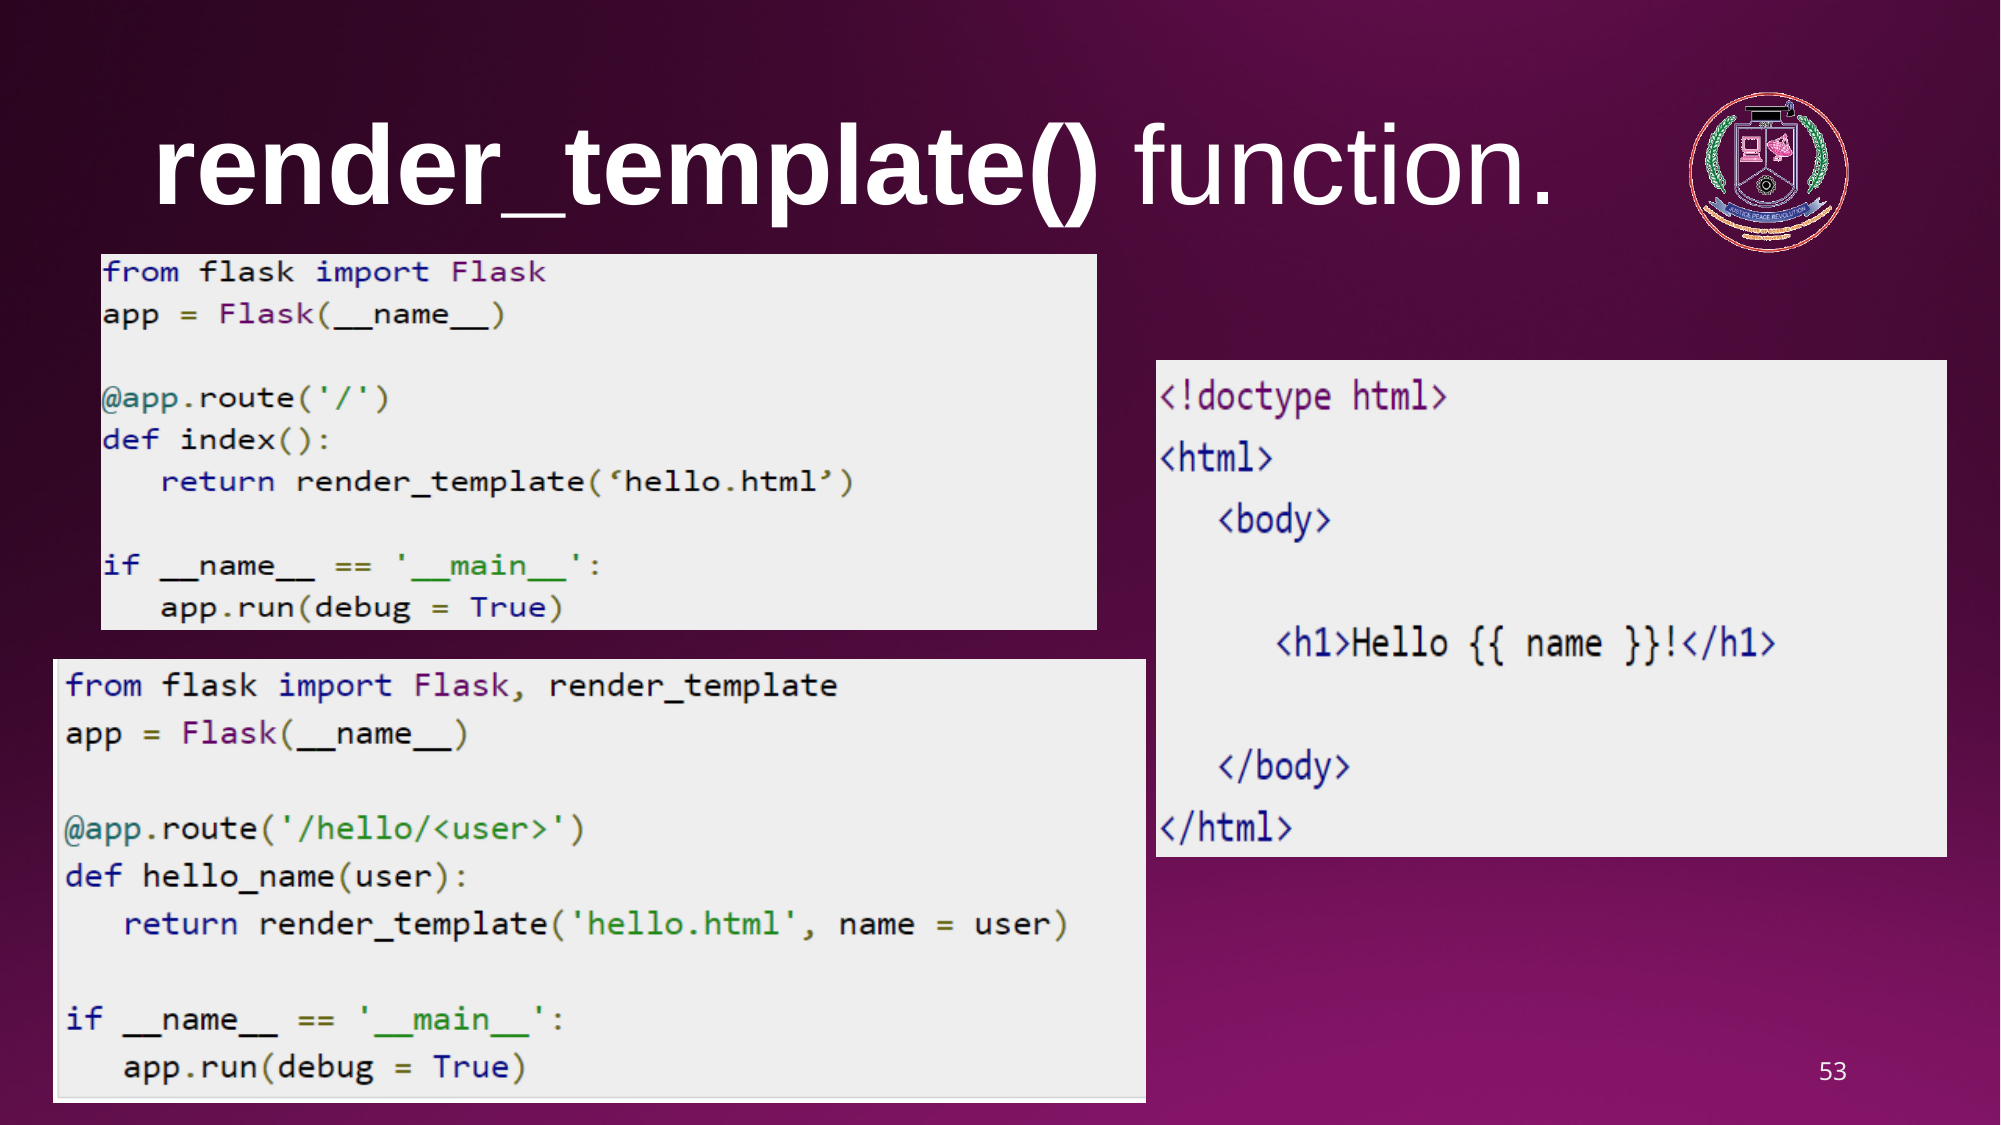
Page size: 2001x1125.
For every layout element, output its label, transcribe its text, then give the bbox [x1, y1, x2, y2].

title render_template() function. [137, 59, 1863, 278]
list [101, 254, 1097, 630]
slide_number 53 [1412, 1042, 1863, 1103]
picture [0, 0, 2001, 1125]
